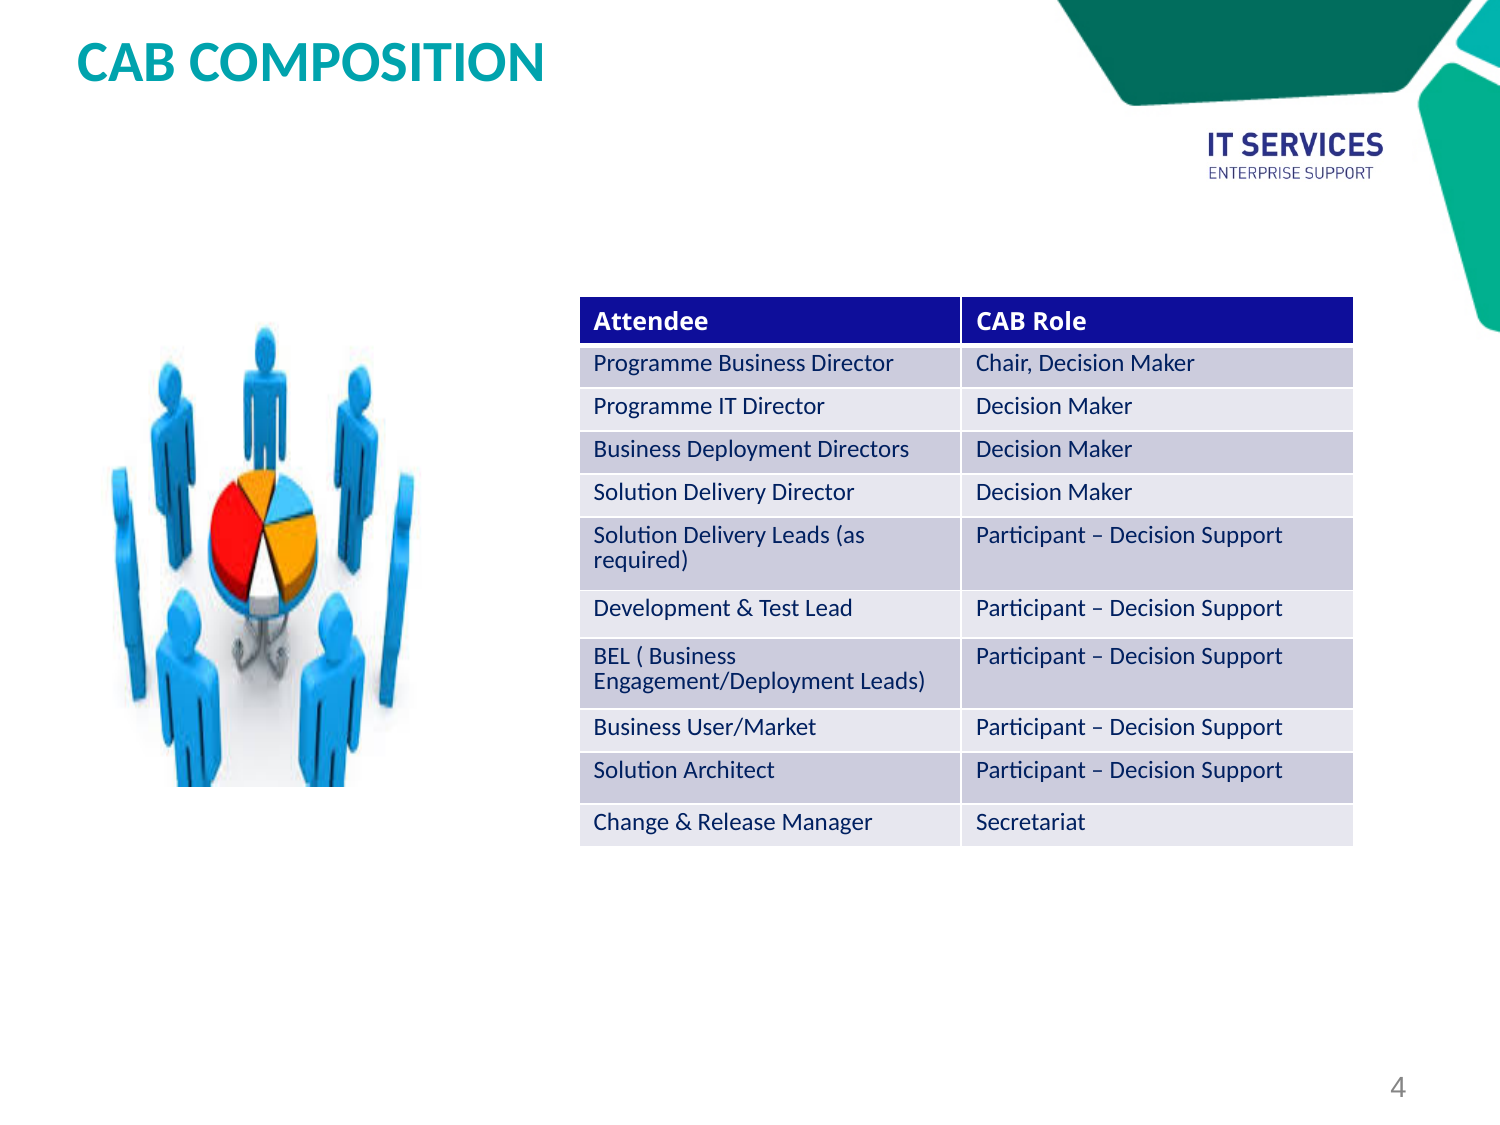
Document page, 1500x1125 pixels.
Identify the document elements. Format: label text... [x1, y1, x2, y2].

table_header CAB Role [962, 297, 1353, 343]
table_cell BEL ( Business Engagement/Deployment Leads) [580, 639, 960, 708]
table_cell Business User/Market [580, 710, 960, 751]
picture [0, 0, 1500, 1125]
table_cell Solution Architect [580, 753, 960, 803]
table_cell Programme Business Director [580, 348, 960, 387]
table_cell Participant – Decision Support [962, 639, 1353, 708]
table_cell Solution Delivery Director [580, 475, 960, 516]
table_cell Decision Maker [962, 475, 1353, 516]
title CAB Composition [62, 30, 1241, 112]
table_cell Participant – Decision Support [962, 753, 1353, 803]
table_cell Participant – Decision Support [962, 518, 1353, 590]
table_header Attendee [580, 297, 960, 343]
table_cell Programme IT Director [580, 389, 960, 430]
table_cell Secretariat [962, 805, 1353, 846]
table_cell Participant – Decision Support [962, 591, 1353, 637]
table_cell Business Deployment Directors [580, 432, 960, 473]
table_cell Participant – Decision Support [962, 710, 1353, 751]
table_cell Change & Release Manager [580, 805, 960, 846]
table_cell Chair, Decision Maker [962, 348, 1353, 387]
table_cell Decision Maker [962, 432, 1353, 473]
table_cell Decision Maker [962, 389, 1353, 430]
table_cell Solution Delivery Leads (as required) [580, 518, 960, 590]
table_cell Development & Test Lead [580, 591, 960, 637]
